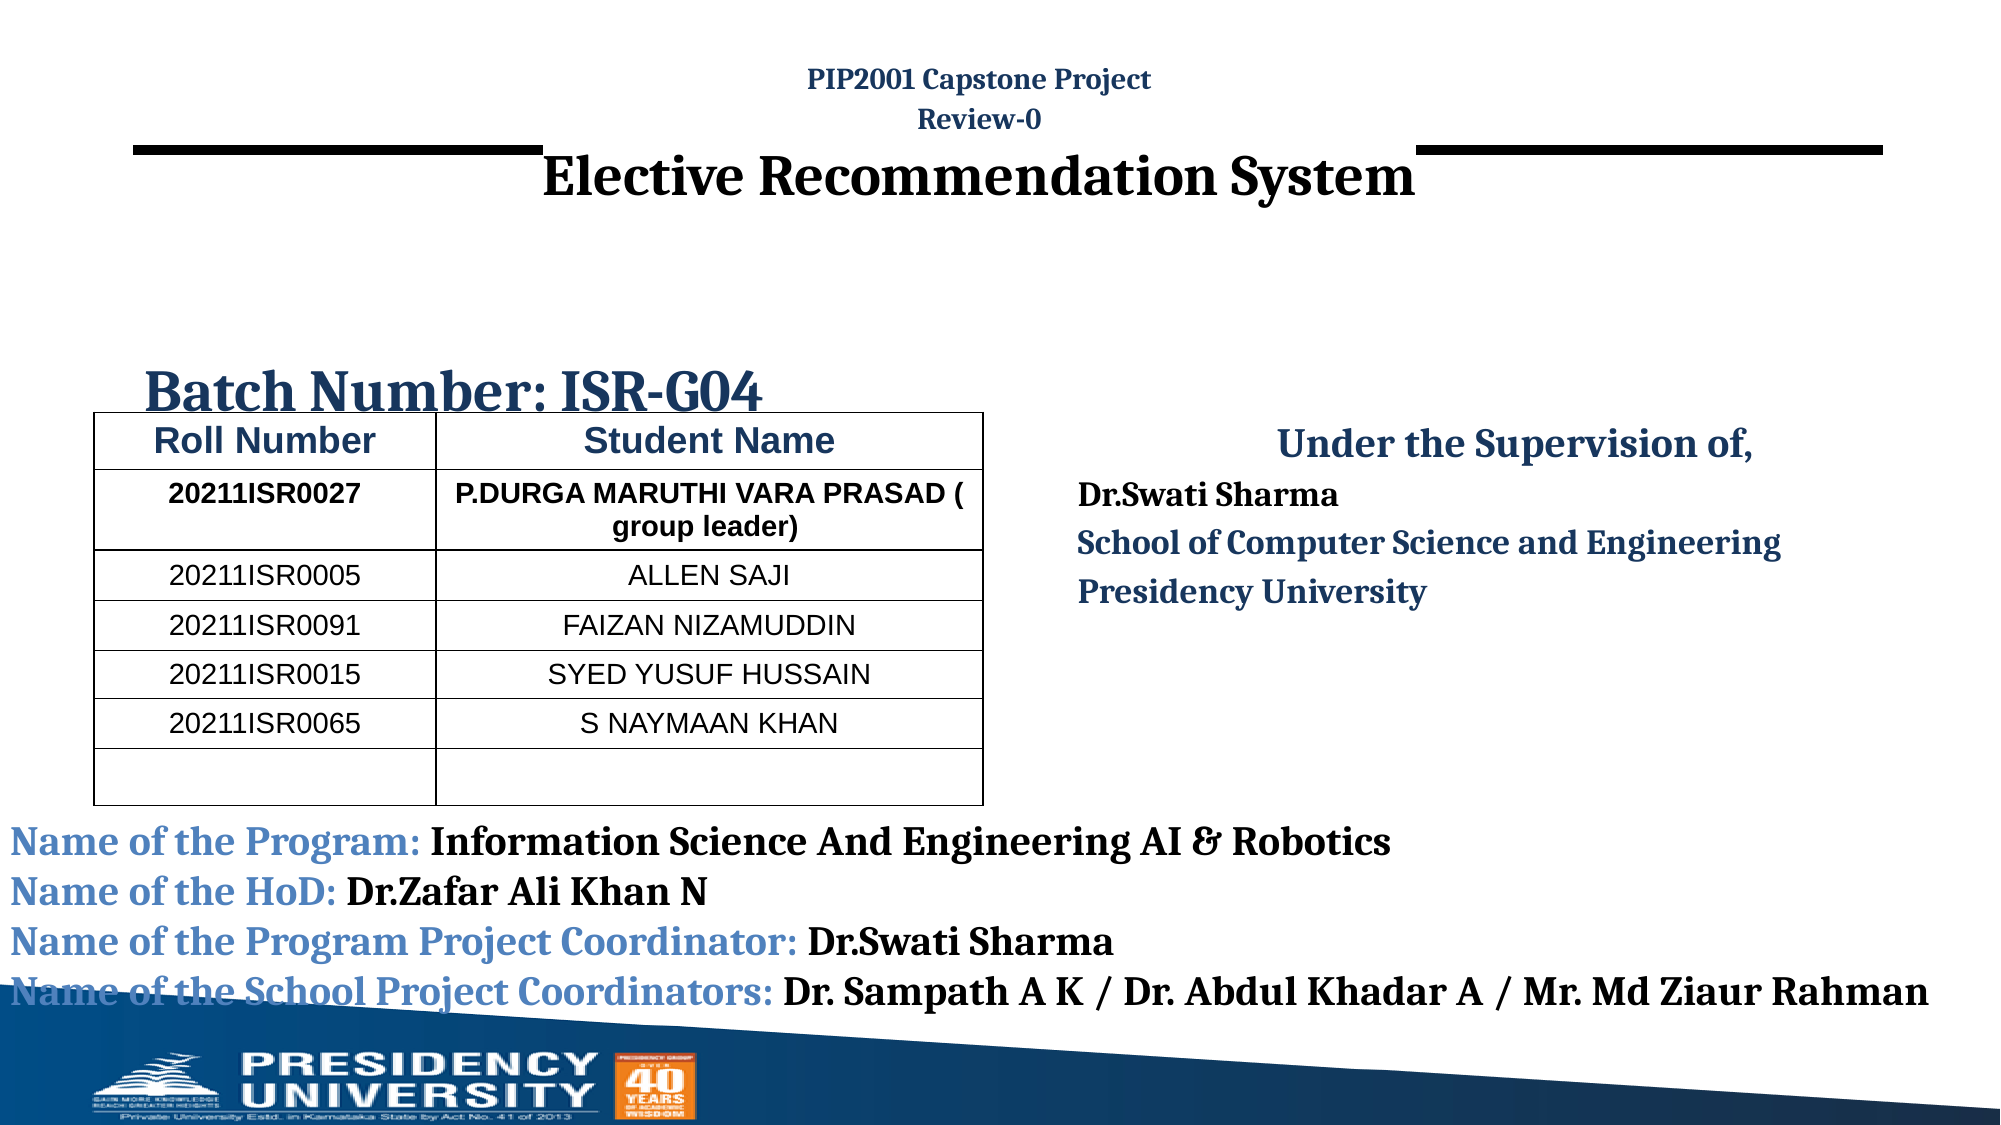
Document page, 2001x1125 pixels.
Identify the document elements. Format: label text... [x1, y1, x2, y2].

table_cell P.DURGA MARUTHI VARA PRASAD ( group leader) [437, 470, 982, 549]
table_cell 20211ISR0027 [95, 470, 435, 549]
text_box Under the Supervision of, Dr.Swati Sharma School of Computer Science and Engineering Presidency University [1062, 412, 1968, 744]
table_header Roll Number [95, 413, 435, 469]
table_cell 20211ISR0091 [95, 601, 435, 650]
table_cell 20211ISR0005 [95, 551, 435, 600]
picture [0, 1063, 2000, 1125]
title Elective Recommendation System [129, 175, 1830, 254]
text_box Name of the Program: Information Science And Engineering AI & Robotics Name of the HoD: Dr.Zafar Ali Khan N Name of the Program Project Coordinator: Dr.Swati Sharma Name of the School Project Coordinators: Dr. Sampath A K / Dr. Abdul Khadar A / Mr. Md Ziaur Rahman [0, 806, 2000, 1063]
table_header Student Name [437, 413, 982, 469]
table_cell SYED YUSUF HUSSAIN [437, 651, 982, 698]
table_cell ALLEN SAJI [437, 551, 982, 600]
table_cell 20211ISR0065 [95, 699, 435, 748]
table_cell 20211ISR0015 [95, 651, 435, 698]
table_cell S NAYMAAN KHAN [437, 699, 982, 748]
table_cell [437, 749, 982, 805]
text_box PIP2001 Capstone Project Review-0 [653, 54, 1306, 146]
table_cell [95, 749, 435, 805]
table_cell FAIZAN NIZAMUDDIN [437, 601, 982, 650]
subtitle Batch Number: ISR-G04 [129, 344, 781, 412]
